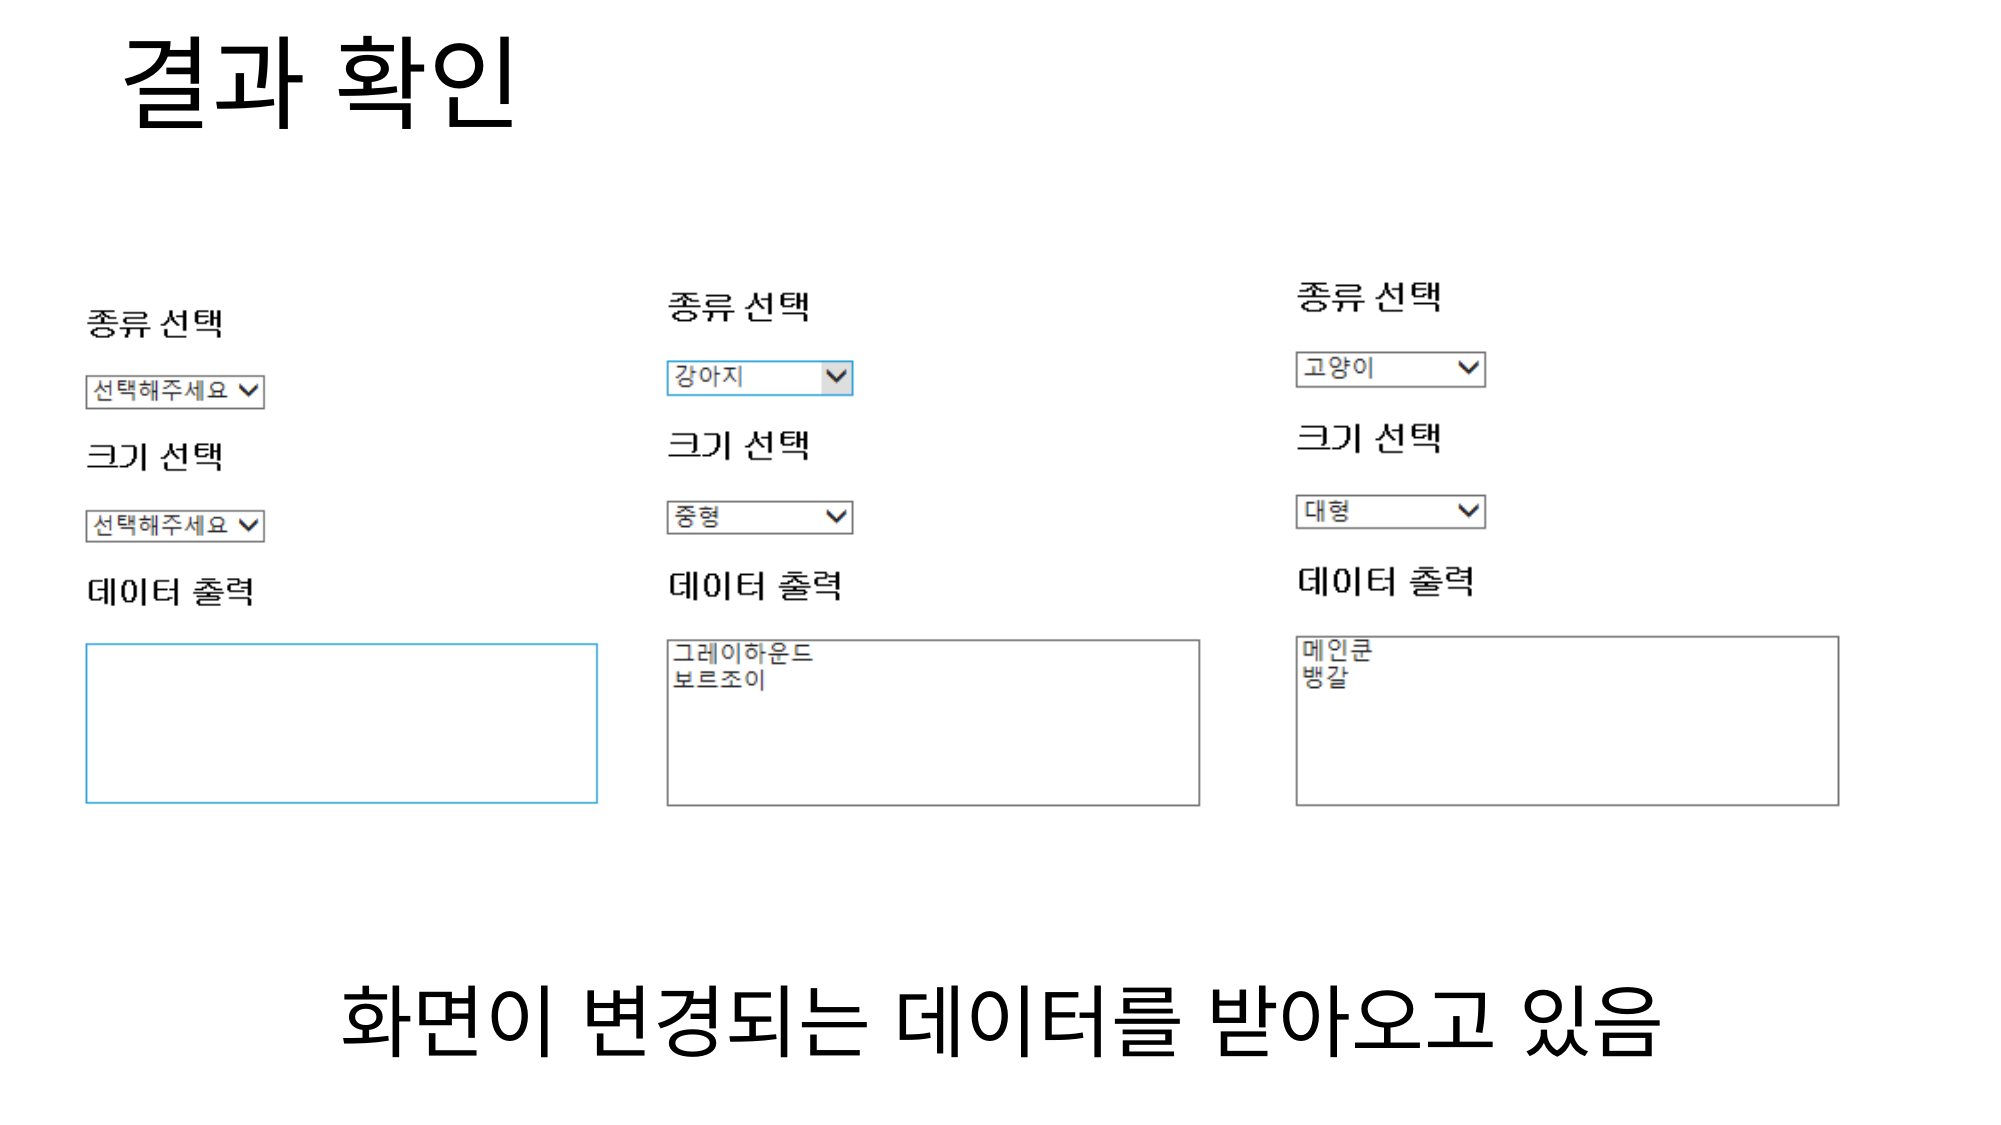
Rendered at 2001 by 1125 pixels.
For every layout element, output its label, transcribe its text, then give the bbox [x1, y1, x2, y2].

picture [1289, 265, 1867, 821]
title 결과 확인 [24, 19, 617, 152]
picture [74, 297, 617, 828]
text_box 화면이 변경되는 데이터를 받아오고 있음 [113, 964, 1892, 1076]
picture [653, 272, 1213, 828]
